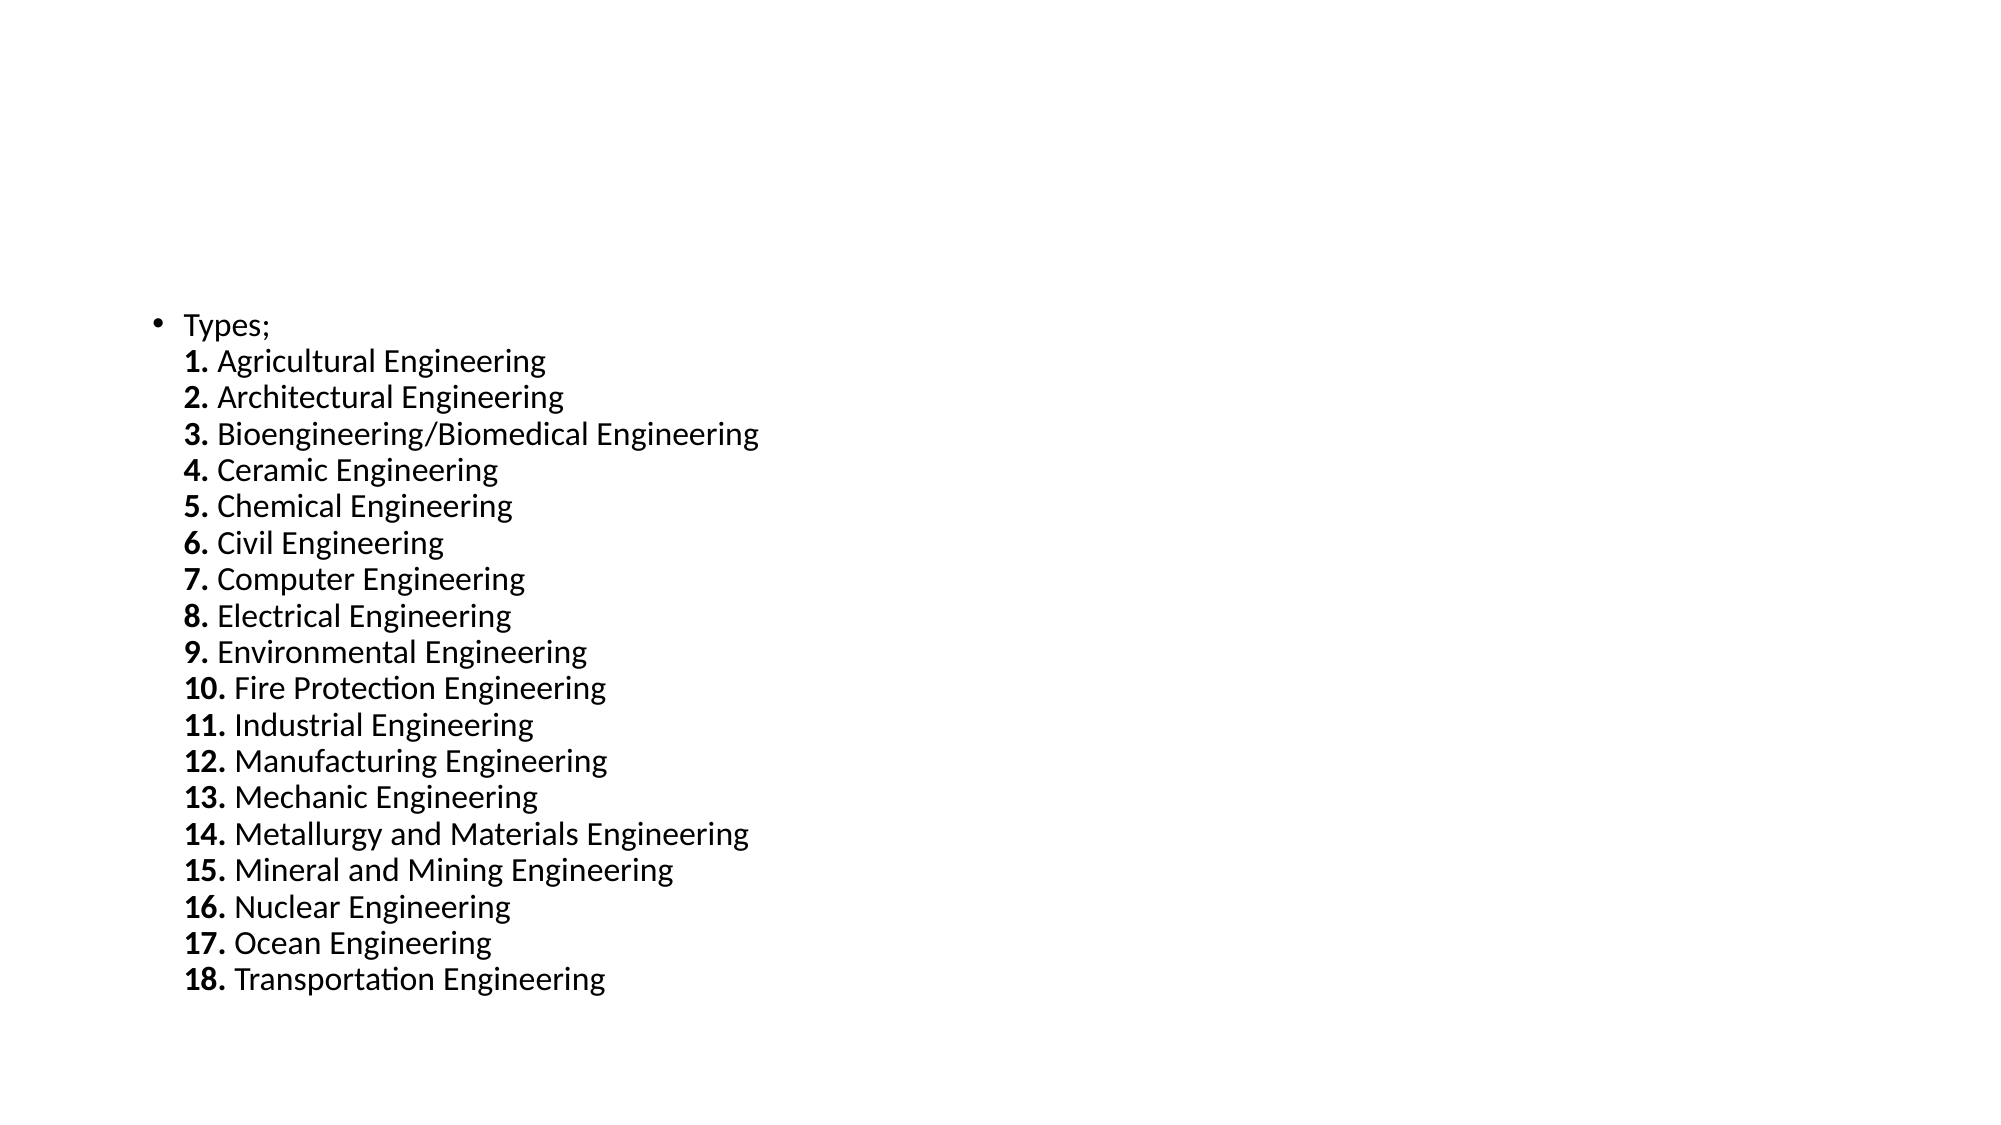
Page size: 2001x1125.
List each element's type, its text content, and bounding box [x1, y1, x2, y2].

list Types; 1. Agricultural Engineering 2. Architectural Engineering 3. Bioengineering/Biomedical Engineering 4. Ceramic Engineering 5. Chemical Engineering 6. Civil Engineering 7. Computer Engineering 8. Electrical Engineering 9. Environmental Engineering 10. Fire Protection Engineering 11. Industrial Engineering 12. Manufacturing Engineering 13. Mechanic Engineering 14. Metallurgy and Materials Engineering 15. Mineral and Mining Engineering 16. Nuclear Engineering 17. Ocean Engineering 18. Transportation Engineering [137, 299, 1863, 1014]
